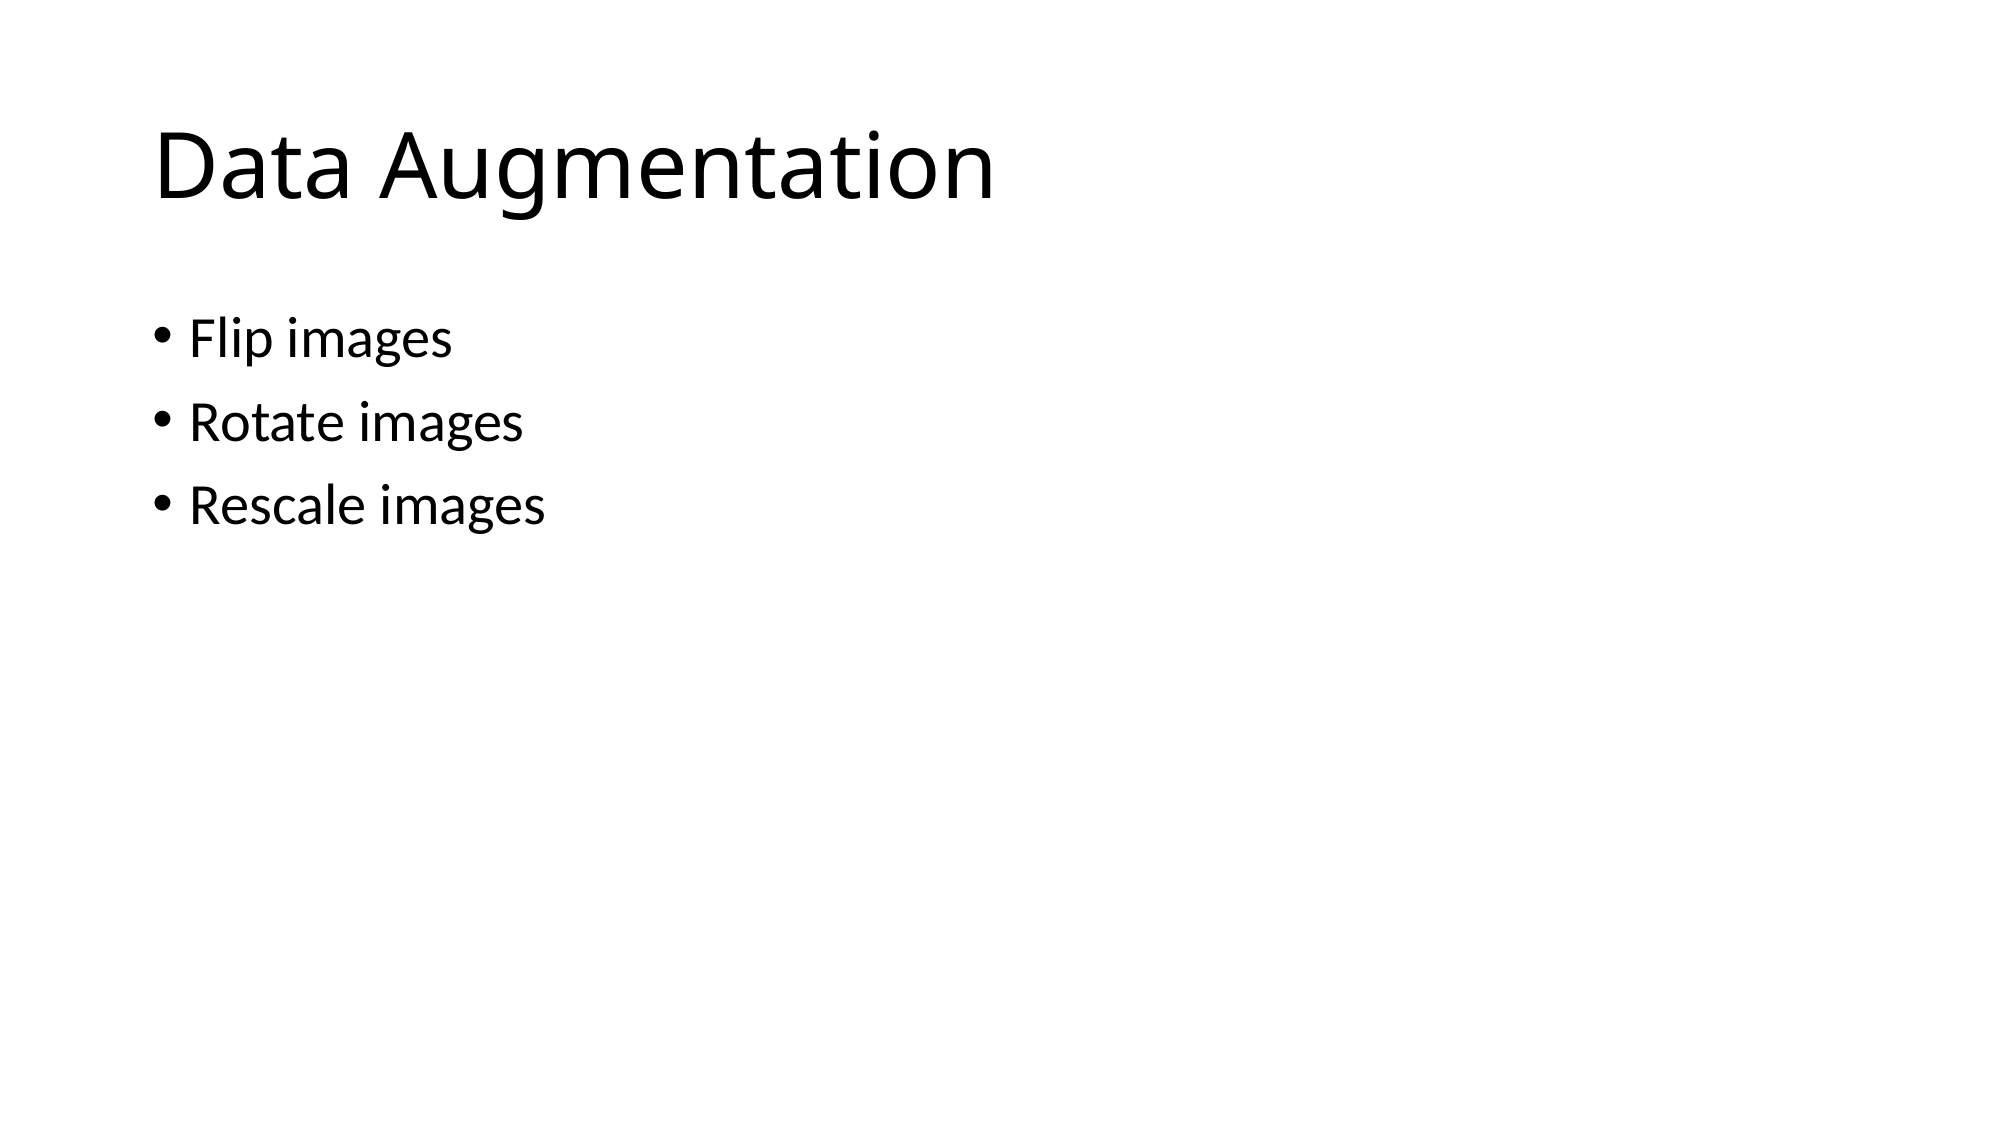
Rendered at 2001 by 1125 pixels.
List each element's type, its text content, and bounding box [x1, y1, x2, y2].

title Data Augmentation [137, 59, 1863, 278]
list Flip images Rotate images Rescale images [137, 299, 1863, 1014]
